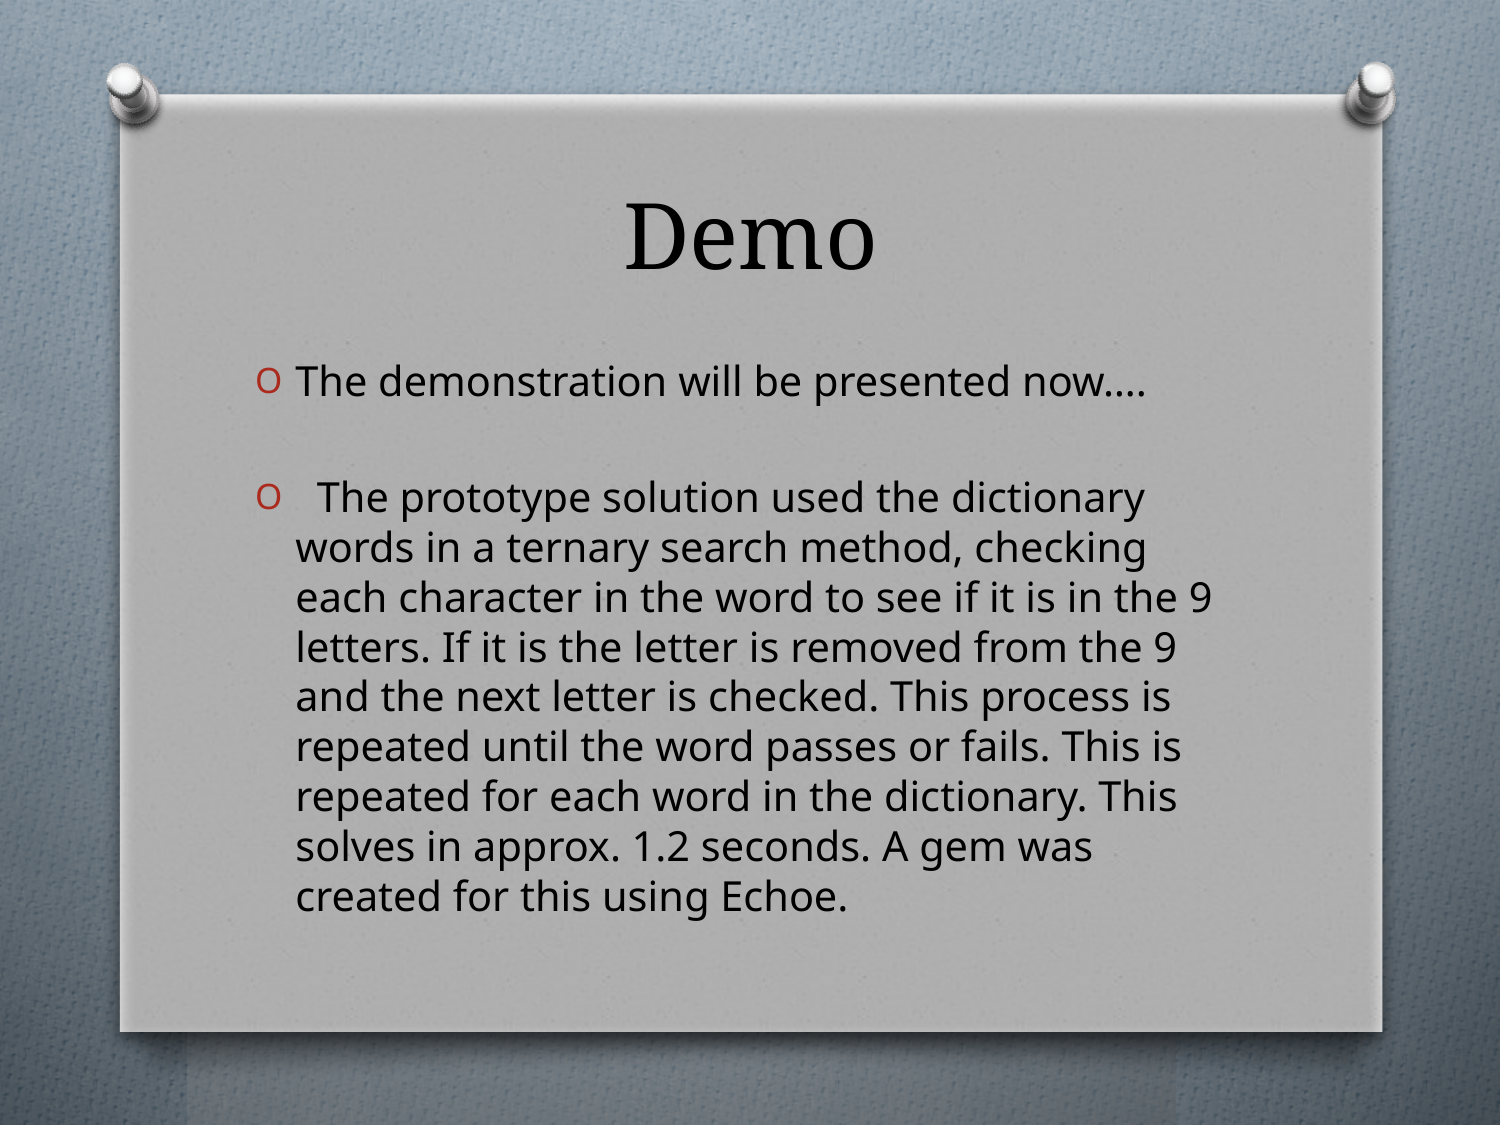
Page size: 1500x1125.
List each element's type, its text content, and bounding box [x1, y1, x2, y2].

title Demo [179, 134, 1323, 332]
picture [75, 29, 198, 153]
picture [1317, 35, 1439, 156]
list The demonstration will be presented now…. The prototype solution used the dictionary words in a ternary search method, checking each character in the word to see if it is in the 9 letters. If it is the letter is removed from the 9 and the next letter is checked. This process is repeated until the word passes or fails. This is repeated for each word in the dictionary. This solves in approx. 1.2 seconds. A gem was created for this using Echoe. [240, 347, 1257, 939]
